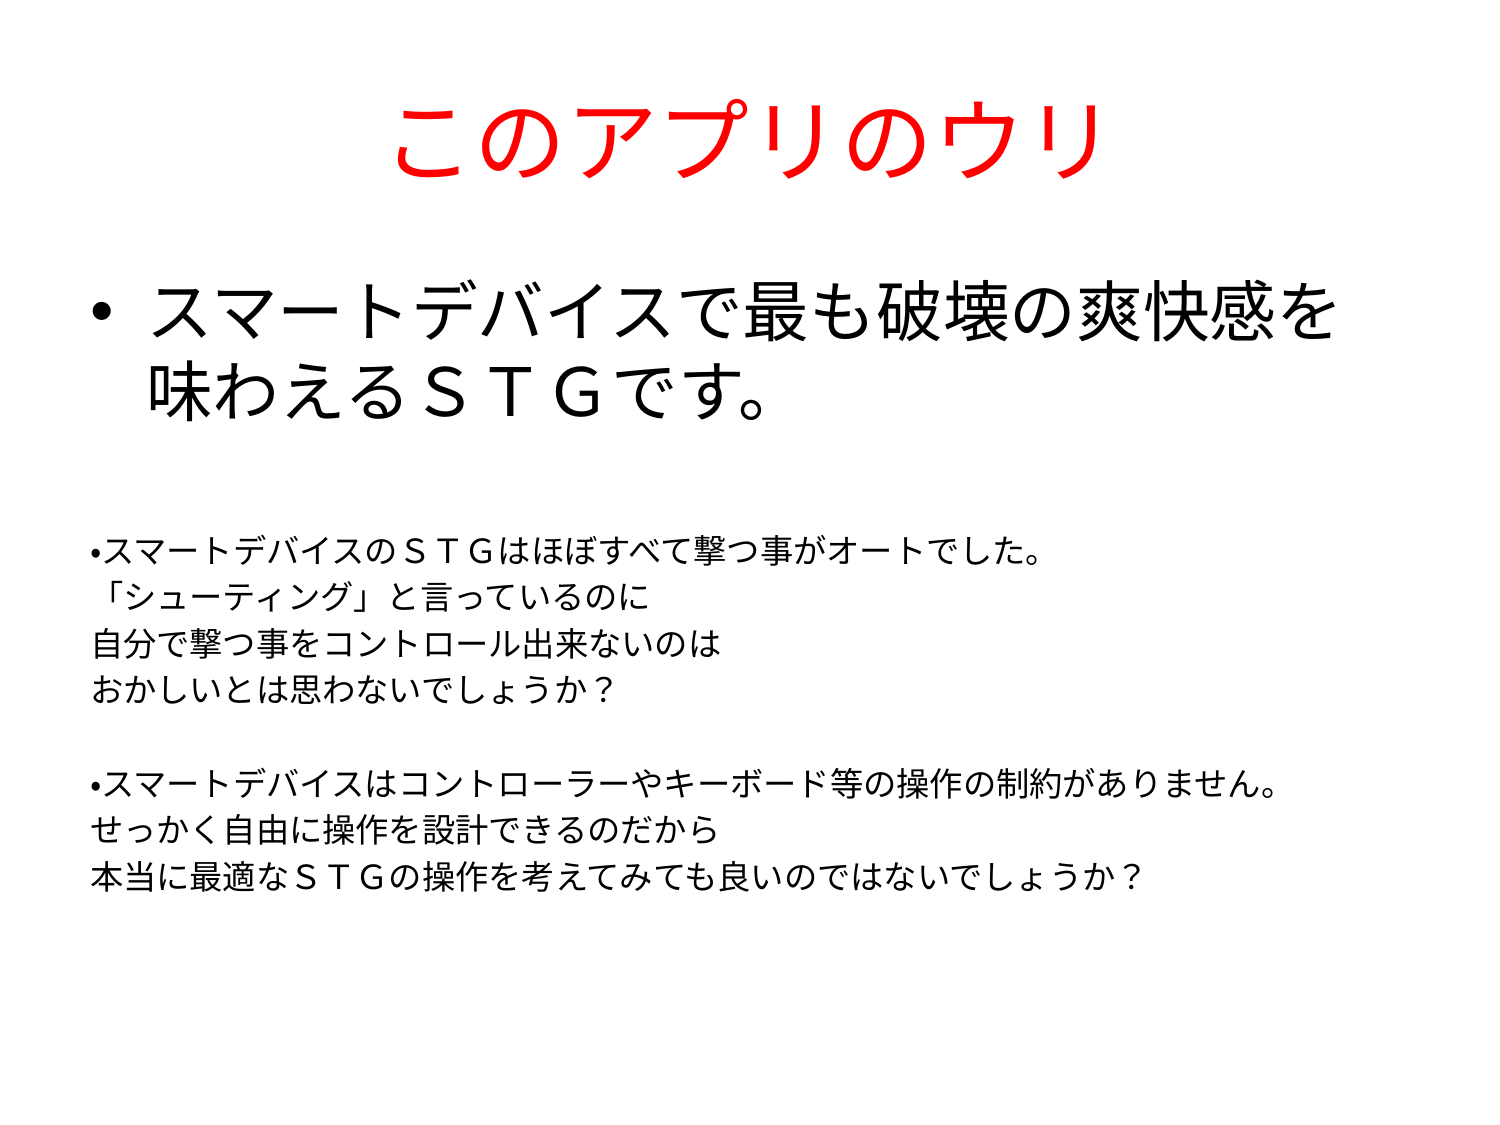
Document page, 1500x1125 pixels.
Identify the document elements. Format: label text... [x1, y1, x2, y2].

list スマートデバイスで最も破壊の爽快感を味わえるＳＴＧです。 ・スマートデバイスのＳＴＧはほぼすべて撃つ事がオートでした。 「シューティング」と言っているのに 自分で撃つ事をコントロール出来ないのは おかしいとは思わないでしょうか？ ・スマートデバイスはコントローラーやキーボード等の操作の制約がありません。 せっかく自由に操作を設計できるのだから 本当に最適なＳＴＧの操作を考えてみても良いのではないでしょうか？ [75, 262, 1425, 1005]
title このアプリのウリ [75, 45, 1425, 233]
